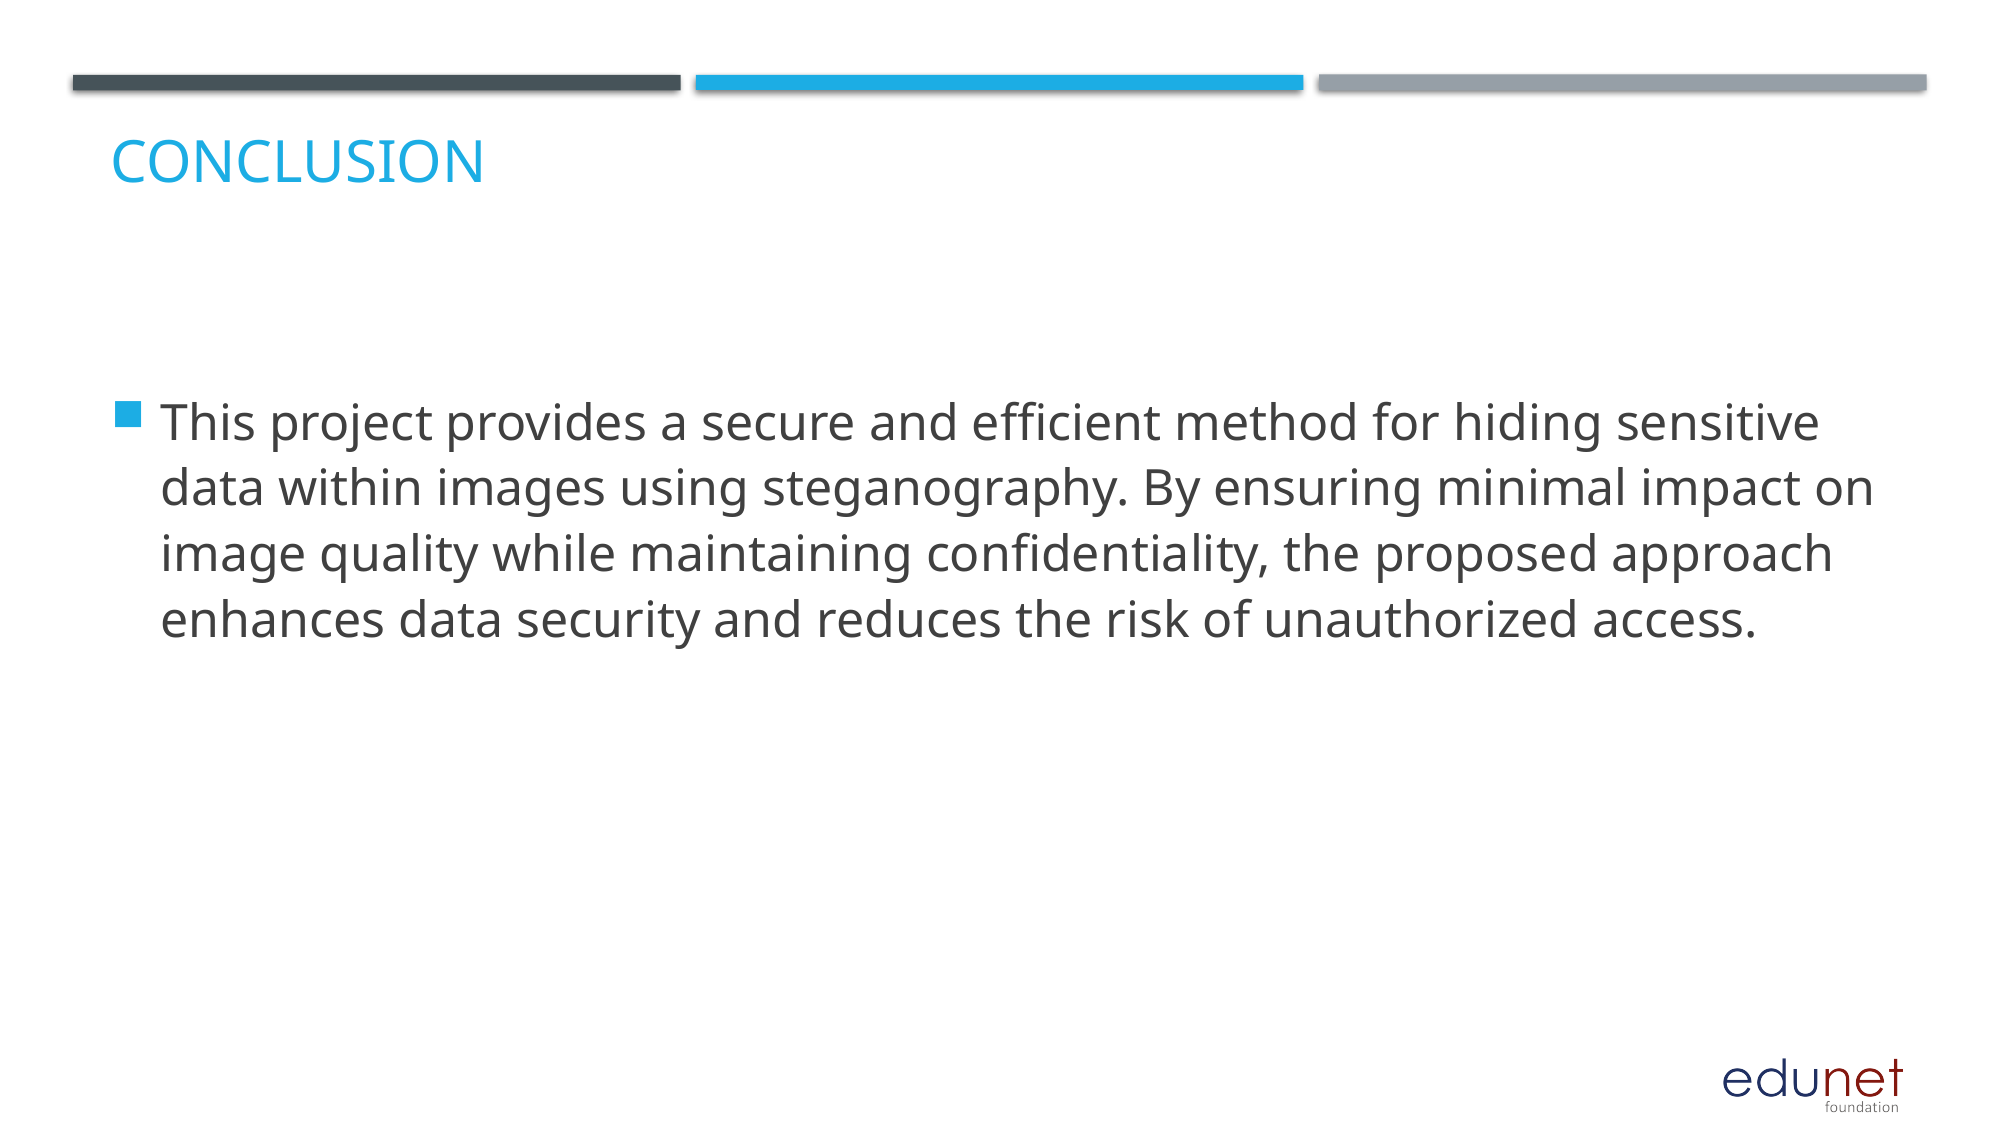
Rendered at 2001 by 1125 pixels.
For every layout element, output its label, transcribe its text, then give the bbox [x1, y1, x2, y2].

title Conclusion [95, 115, 1905, 203]
picture [1719, 1056, 1905, 1116]
list This project provides a secure and efficient method for hiding sensitive data within images using steganography. By ensuring minimal impact on image quality while maintaining confidentiality, the proposed approach enhances data security and reduces the risk of unauthorized access. [95, 246, 1905, 786]
